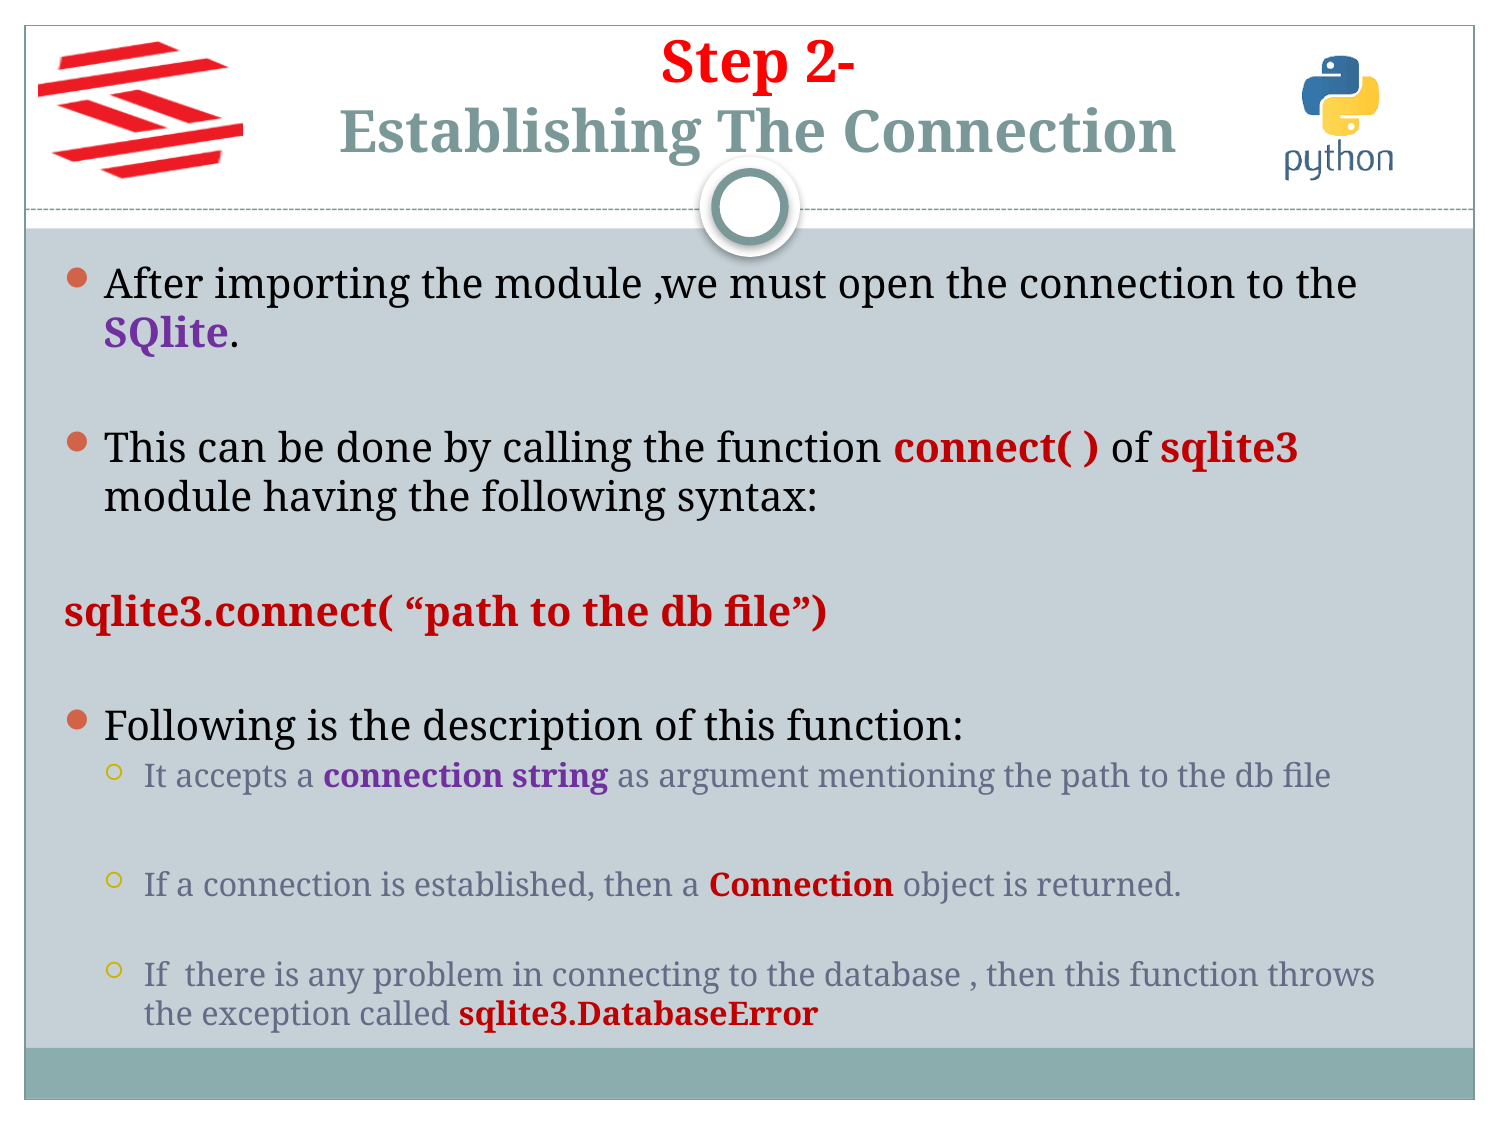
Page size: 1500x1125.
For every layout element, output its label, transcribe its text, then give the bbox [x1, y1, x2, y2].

list After importing the module ,we must open the connection to the SQlite. This can be done by calling the function connect( ) of sqlite3 module having the following syntax: sqlite3.connect( “path to the db file”) Following is the description of this function: It accepts a connection string as argument mentioning the path to the db file If a connection is established, then a Connection object is returned. If there is any problem in connecting to the database , then this function throws the exception called sqlite3.DatabaseError [49, 250, 1445, 1047]
picture [37, 40, 243, 185]
picture [1206, 53, 1471, 186]
title Step 2- Establishing The Connection [248, 46, 1459, 172]
